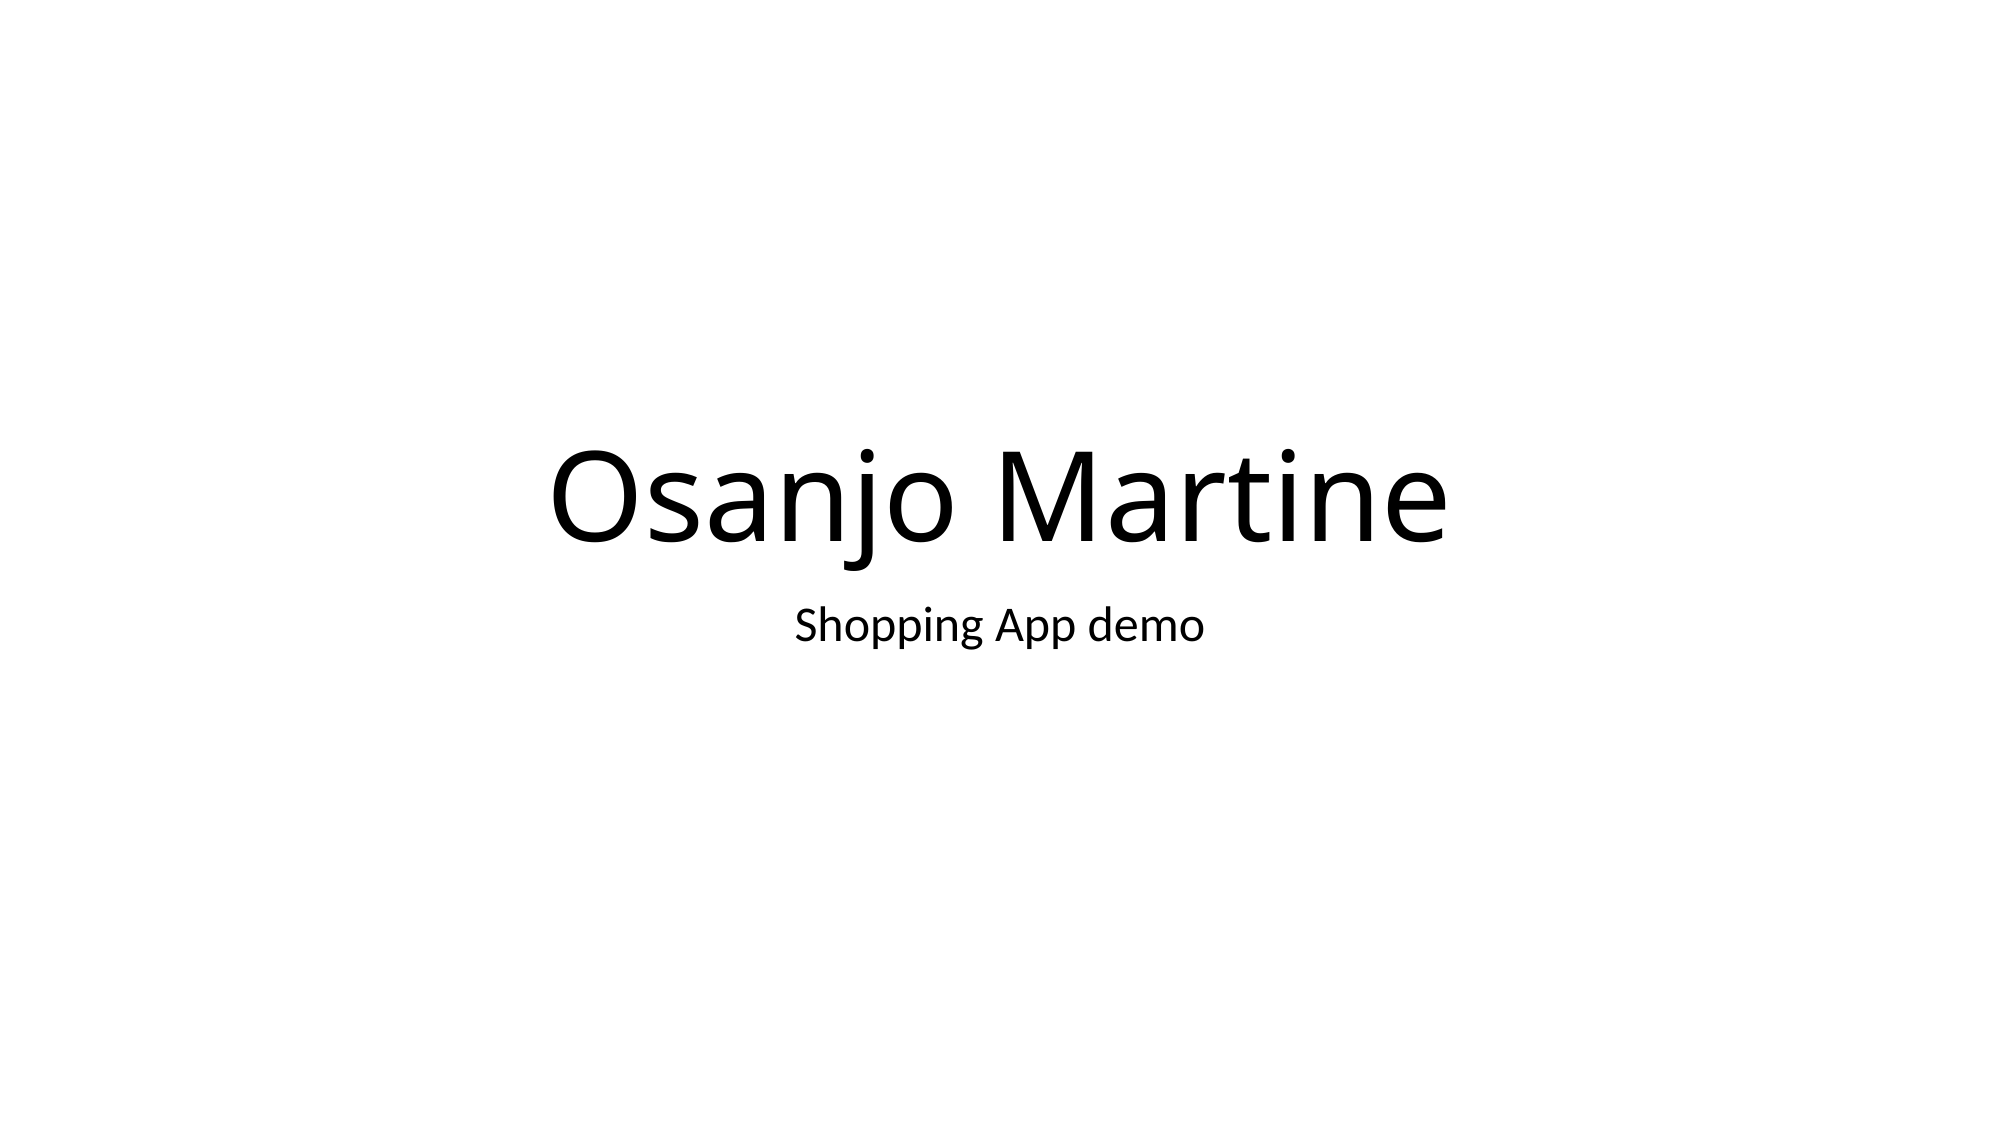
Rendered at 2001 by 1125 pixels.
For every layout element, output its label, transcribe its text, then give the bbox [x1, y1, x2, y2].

title Osanjo Martine [249, 184, 1750, 576]
subtitle Shopping App demo [249, 590, 1750, 863]
